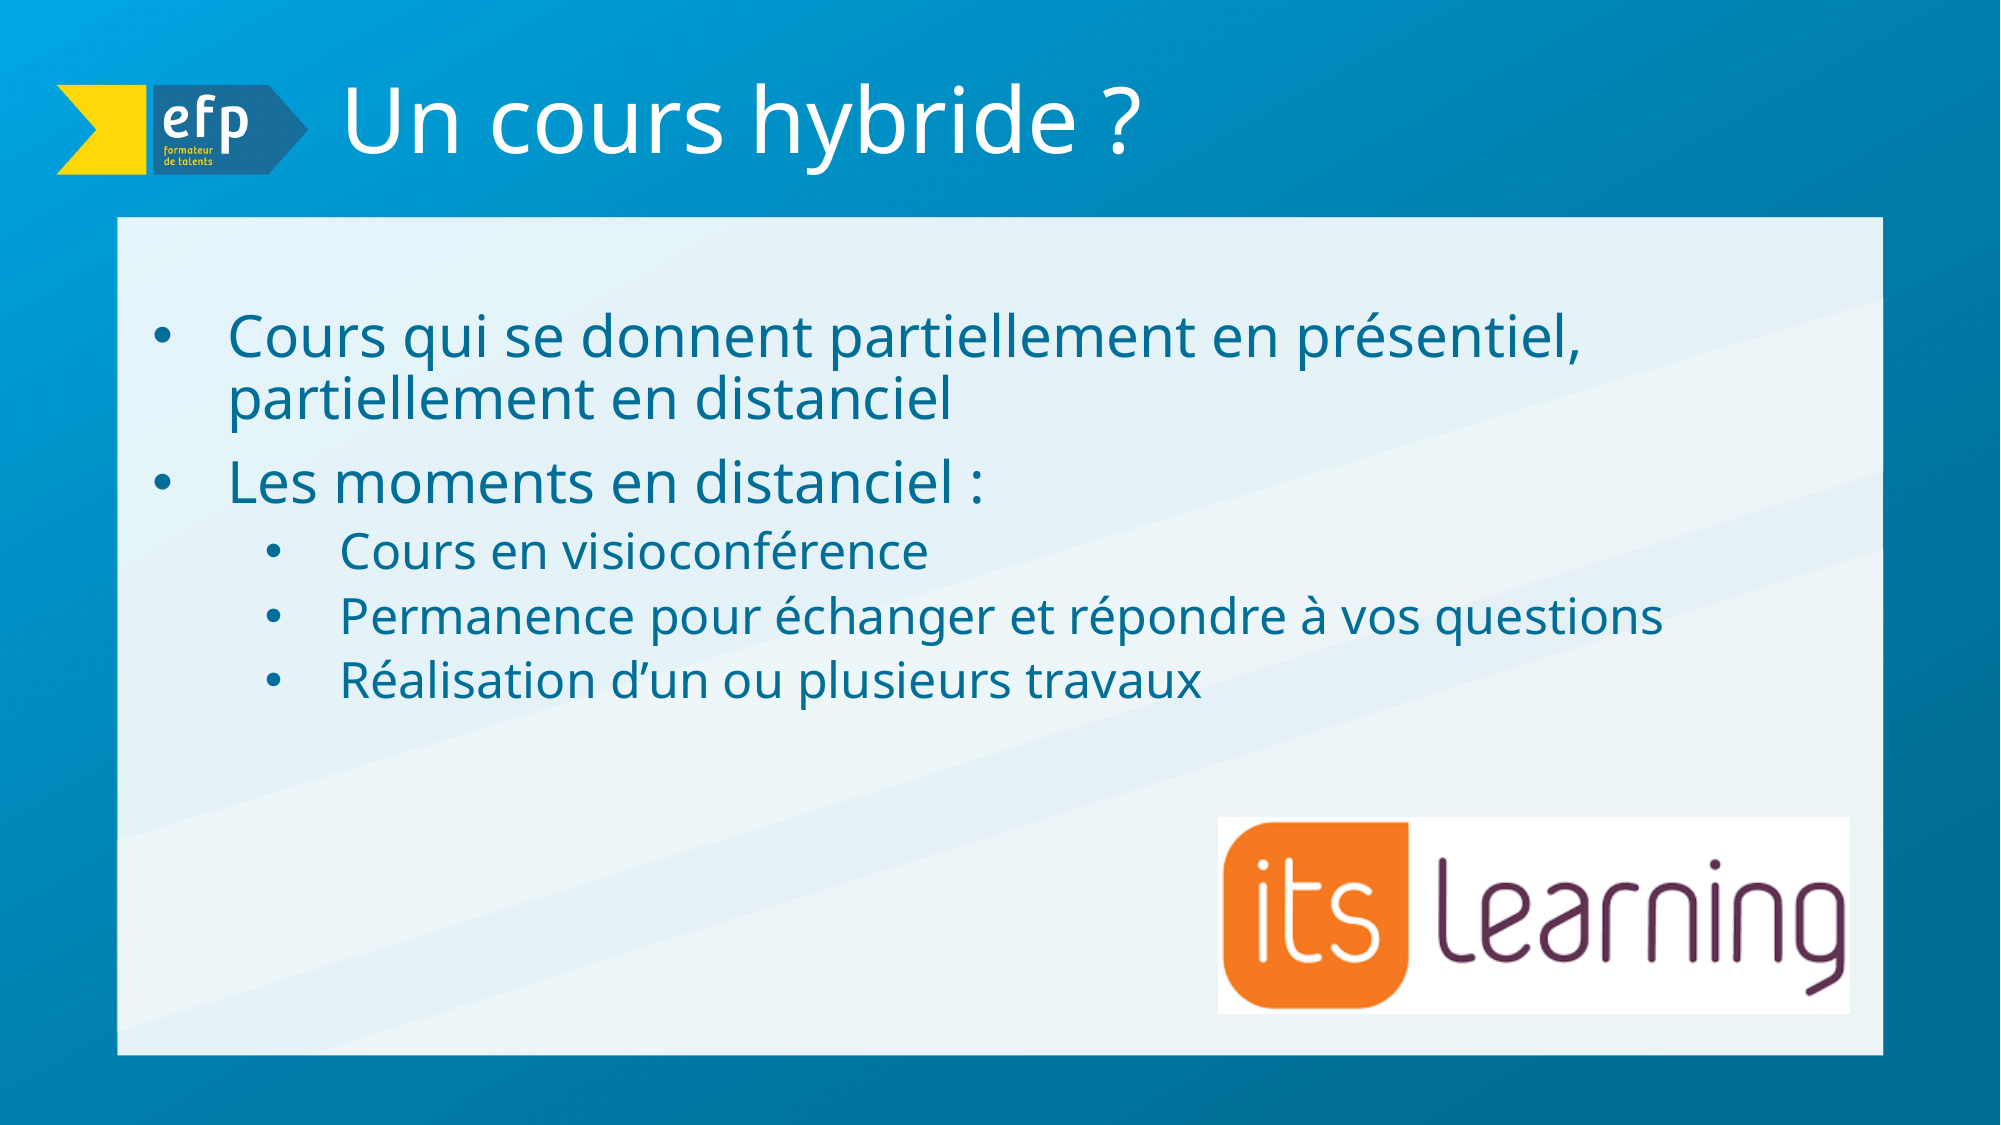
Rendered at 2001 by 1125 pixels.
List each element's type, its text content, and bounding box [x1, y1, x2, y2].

picture [155, 86, 306, 174]
picture [117, 218, 1883, 1055]
text_box Cours qui se donnent partiellement en présentiel, partiellement en distanciel Les moments en distanciel : Cours en visioconférence Permanence pour échanger et répondre à vos questions Réalisation d’un ou plusieurs travaux [137, 299, 1863, 1014]
picture [58, 85, 146, 174]
text_box Un cours hybride ? [325, 59, 1863, 188]
